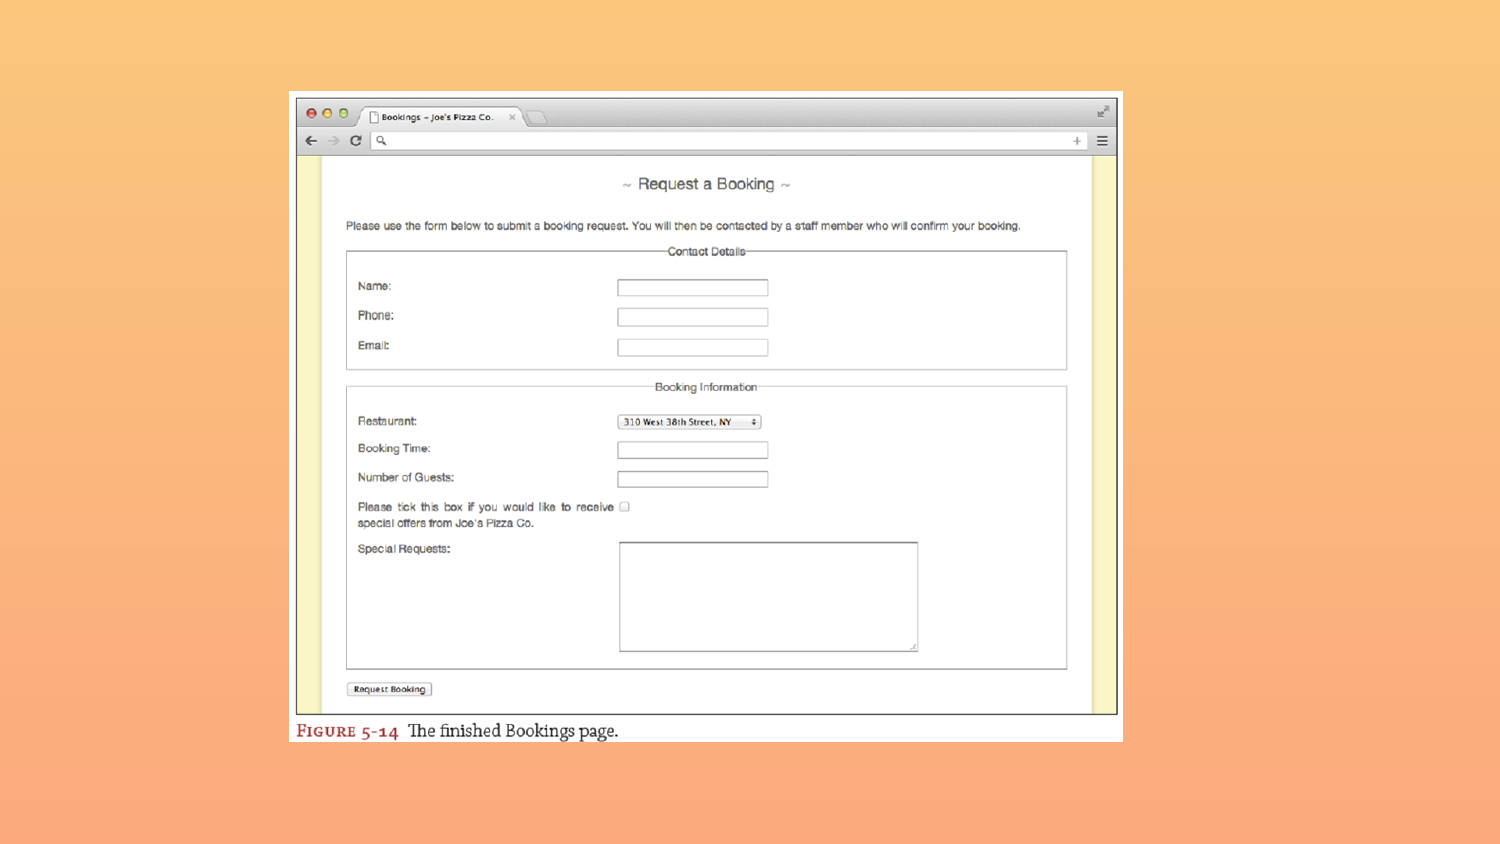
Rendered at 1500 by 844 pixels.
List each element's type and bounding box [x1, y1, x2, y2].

picture [288, 90, 1124, 742]
